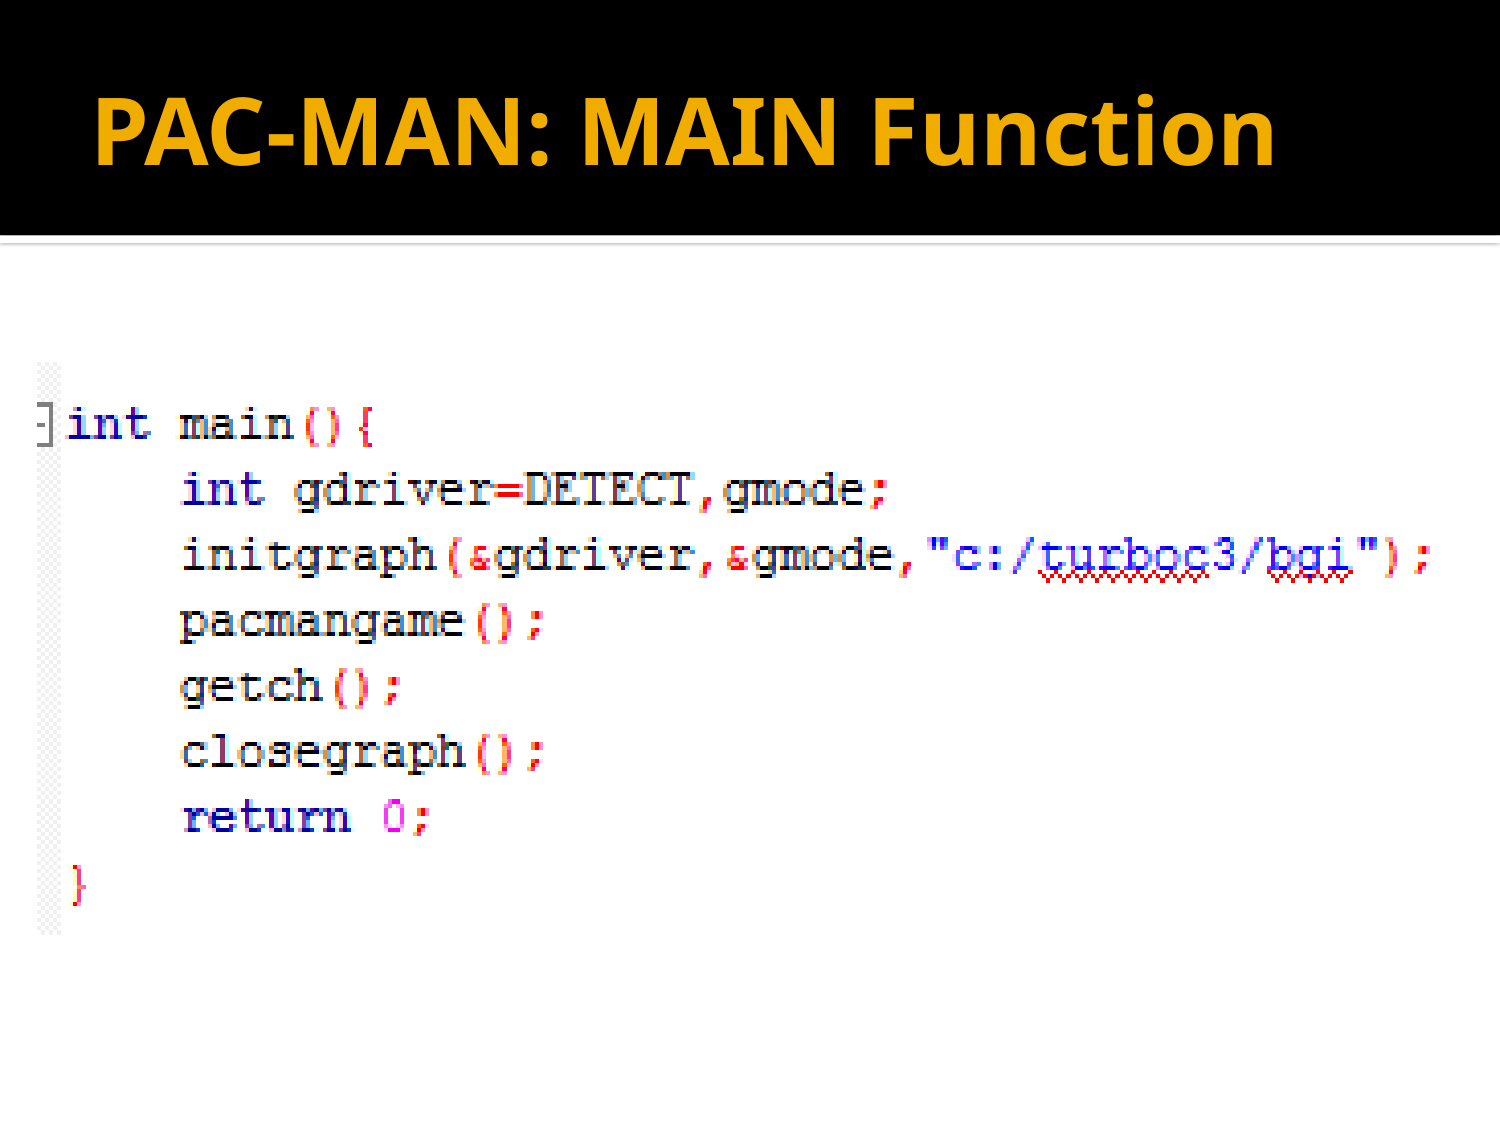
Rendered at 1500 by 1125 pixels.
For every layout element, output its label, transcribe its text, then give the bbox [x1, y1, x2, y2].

picture [37, 362, 1447, 935]
title PAC-MAN: MAIN Function [75, 25, 1425, 231]
